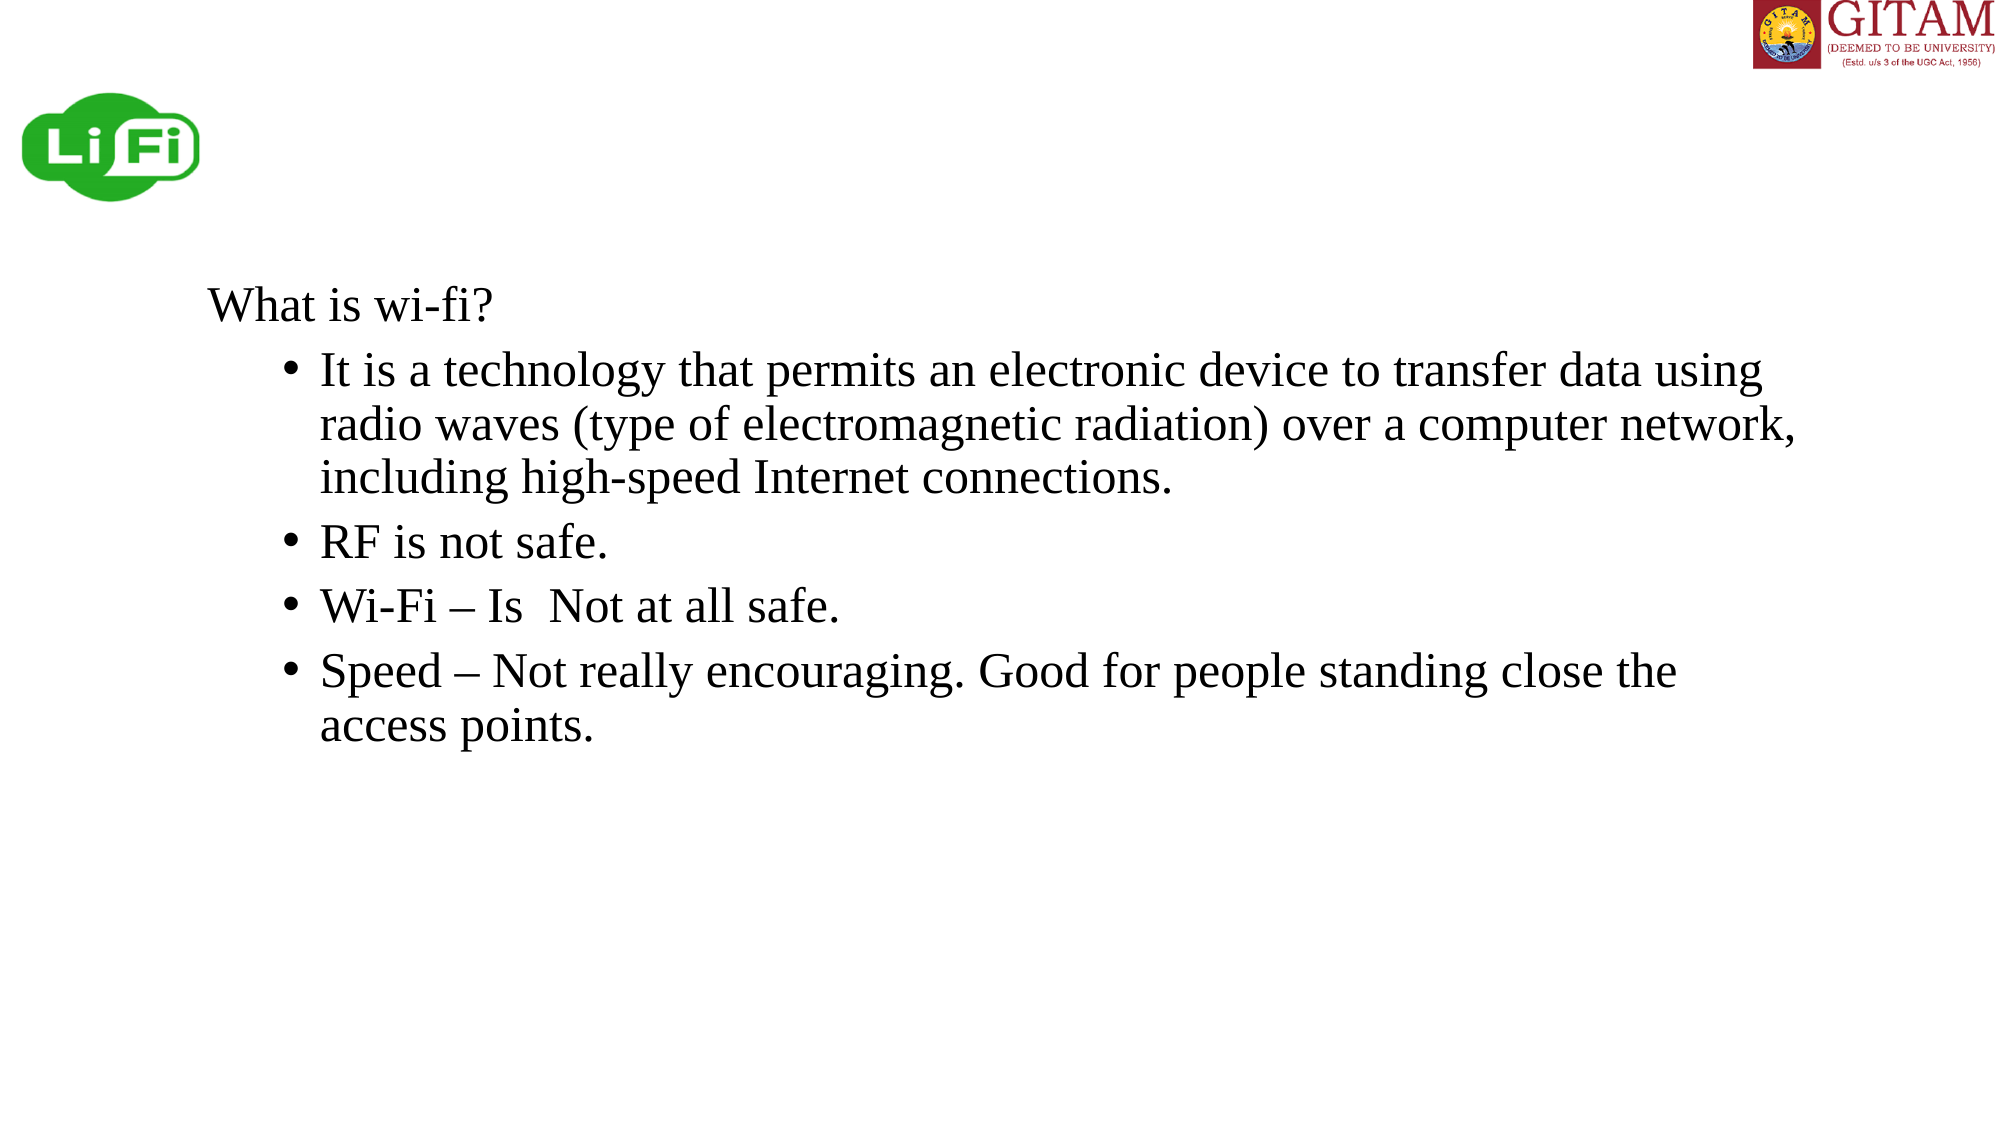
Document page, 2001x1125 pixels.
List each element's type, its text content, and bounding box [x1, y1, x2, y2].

picture [1753, 0, 2000, 70]
list What is wi-fi? It is a technology that permits an electronic device to transfer data using radio waves (type of electromagnetic radiation) over a computer network, including high-speed Internet connections. RF is not safe. Wi-Fi – Is Not at all safe. Speed – Not really encouraging. Good for people standing close the access points. [117, 190, 1818, 1033]
picture [0, 89, 206, 212]
